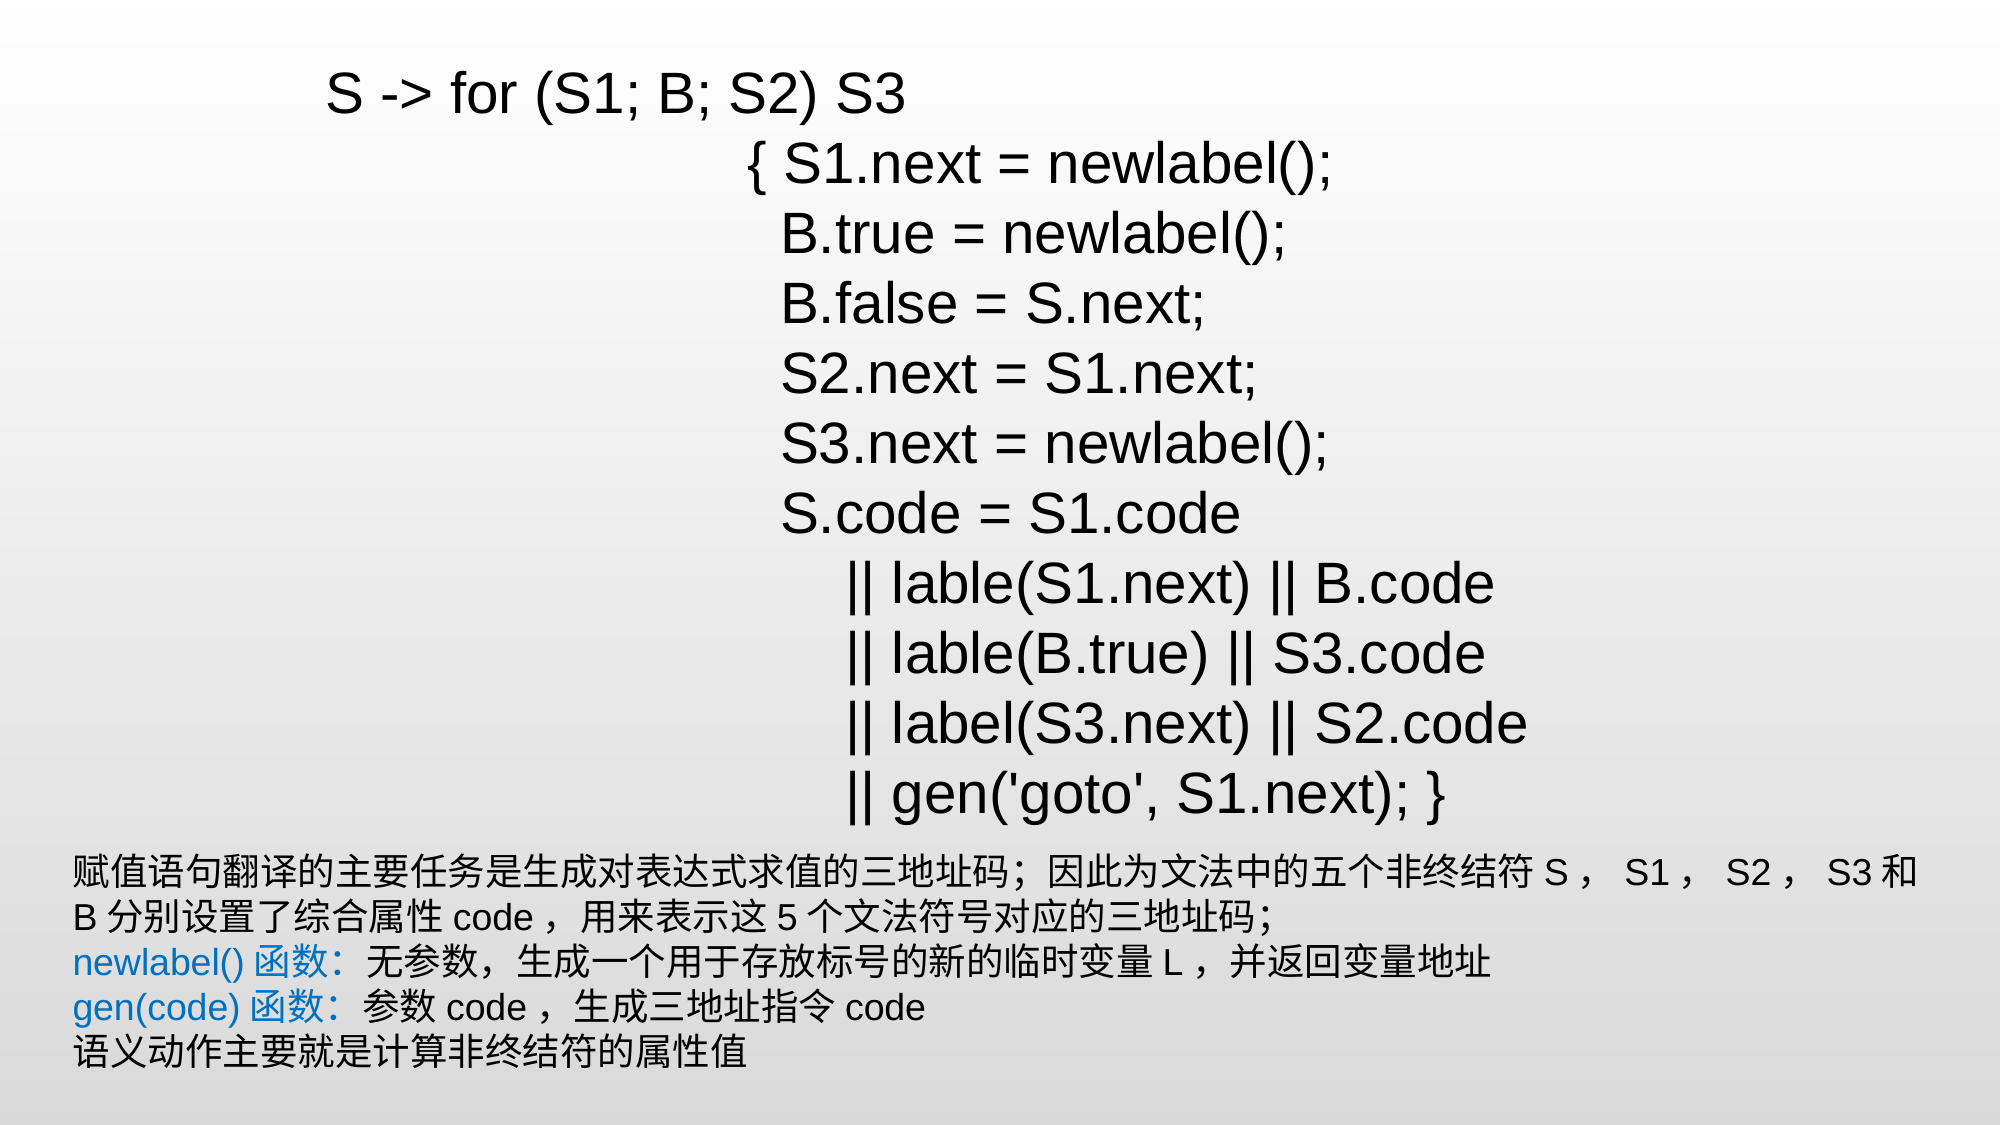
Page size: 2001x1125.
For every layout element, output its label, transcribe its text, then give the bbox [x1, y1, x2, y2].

text_box S -> for (S1; B; S2) S3 { S1.next = newlabel(); B.true = newlabel(); B.false = S.next; S2.next = S1.next; S3.next = newlabel(); S.code = S1.code || lable(S1.next) || B.code || lable(B.true) || S3.code || label(S3.next) || S2.code || gen('goto', S1.next); } [310, 47, 1583, 833]
text_box 赋值语句翻译的主要任务是生成对表达式求值的三地址码；因此为文法中的五个非终结符S，S1，S2，S3和B分别设置了综合属性code，用来表示这5个文法符号对应的三地址码； newlabel()函数：无参数，生成一个用于存放标号的新的临时变量L，并返回变量地址 gen(code)函数：参数code，生成三地址指令code 语义动作主要就是计算非终结符的属性值 [57, 840, 1943, 1080]
